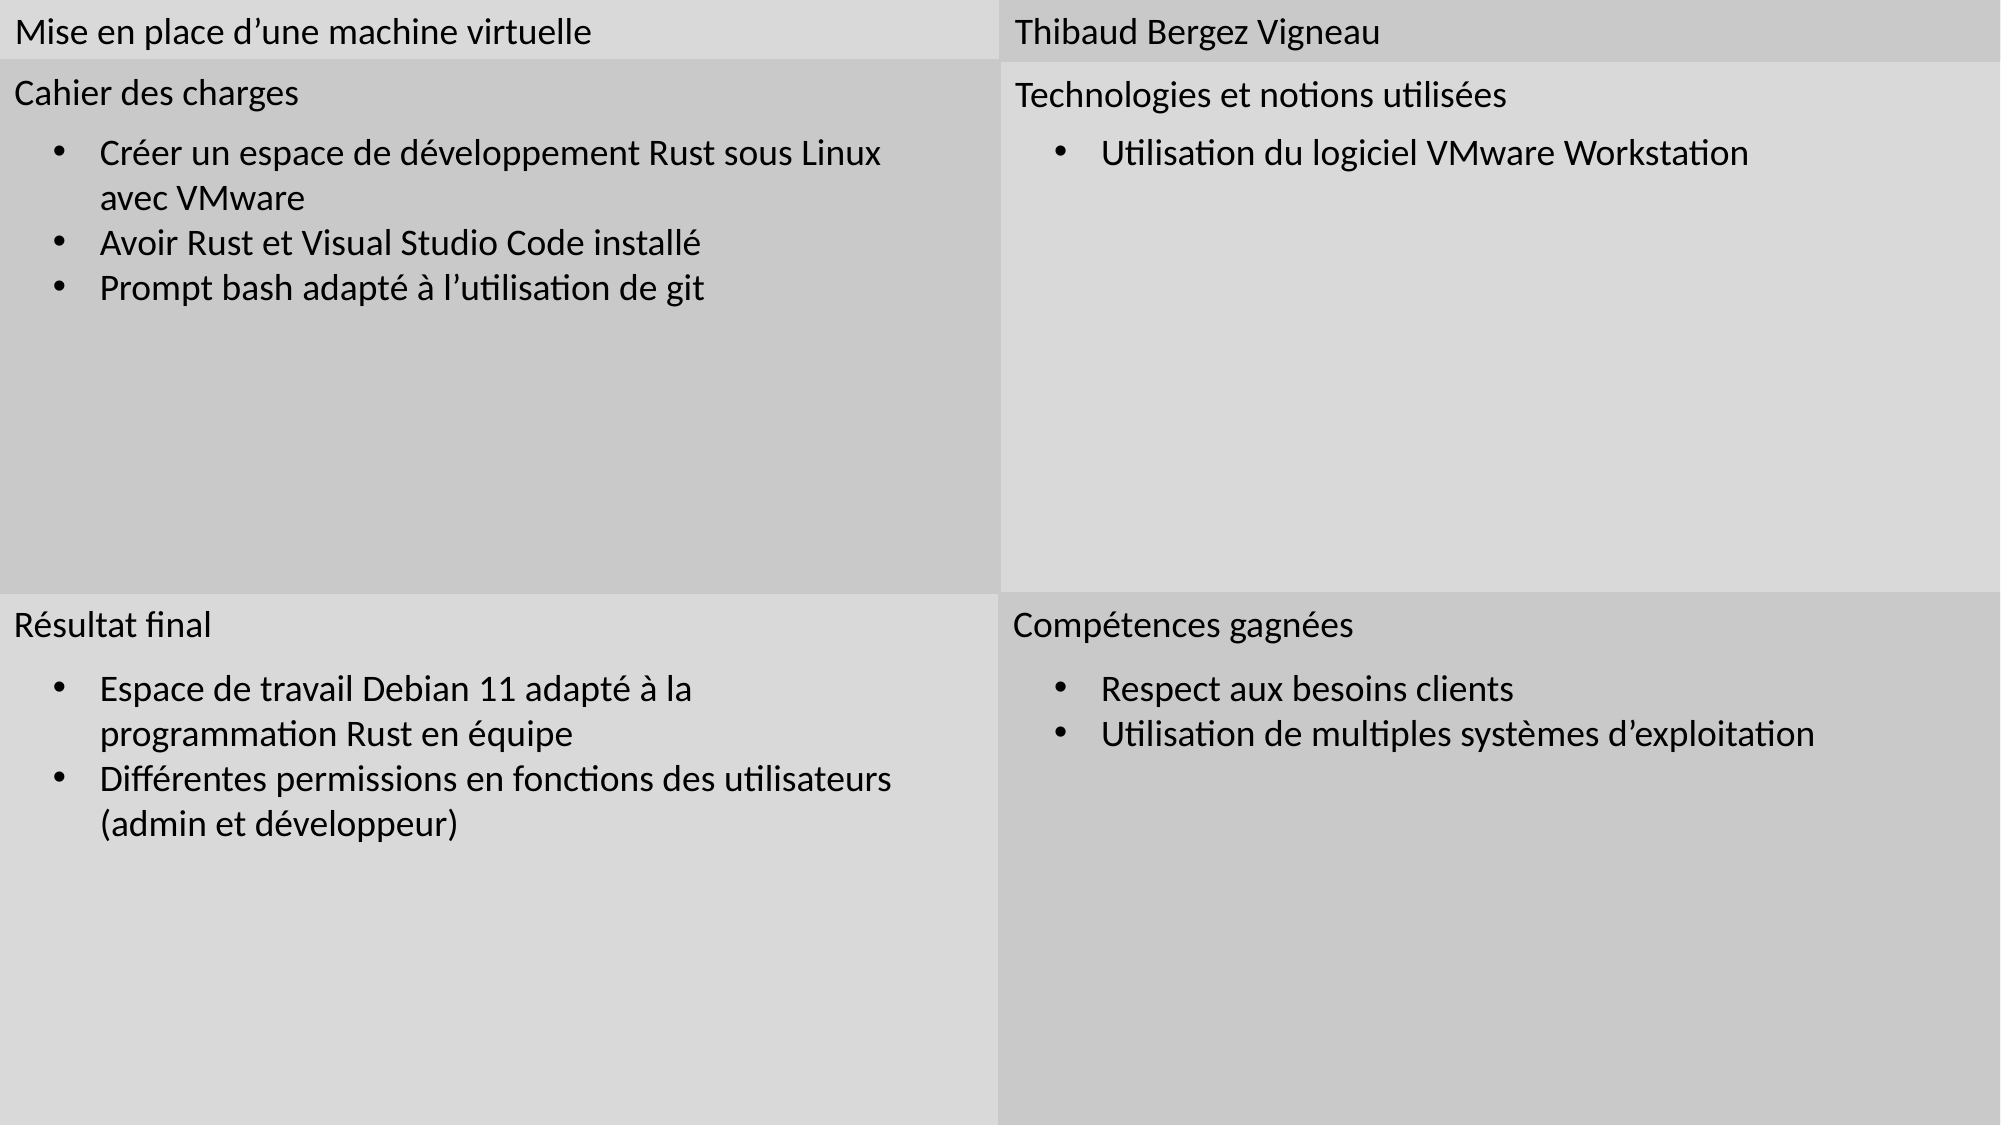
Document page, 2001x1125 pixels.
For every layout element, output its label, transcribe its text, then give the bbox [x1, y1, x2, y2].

text_box Créer un espace de développement Rust sous Linux avec VMware Avoir Rust et Visual Studio Code installé Prompt bash adapté à l’utilisation de git [38, 121, 931, 361]
text_box Mise en place d’une machine virtuelle [0, 0, 979, 60]
text_box Respect aux besoins clients Utilisation de multiples systèmes d’exploitation [1039, 656, 1932, 807]
text_box Utilisation du logiciel VMware Workstation [1039, 121, 1932, 226]
text_box Espace de travail Debian 11 adapté à la programmation Rust en équipe Différentes permissions en fonctions des utilisateurs (admin et développeur) [38, 656, 931, 942]
